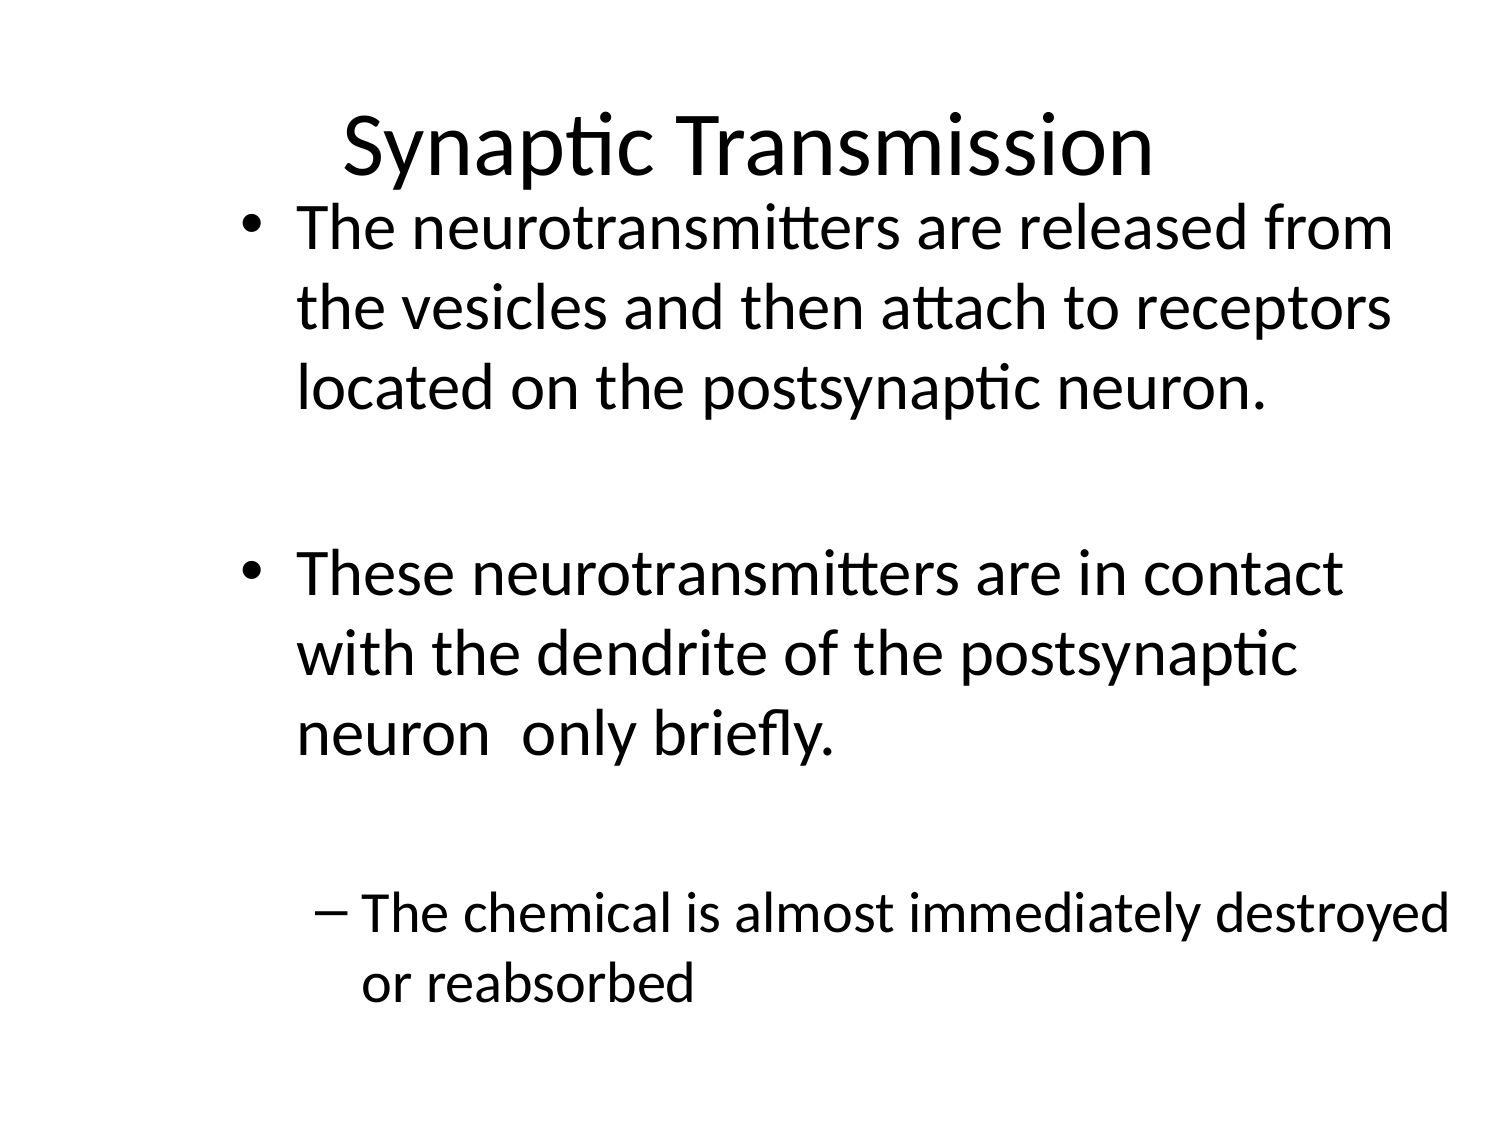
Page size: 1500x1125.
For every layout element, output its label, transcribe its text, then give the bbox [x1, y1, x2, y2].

list The neurotransmitters are released from the vesicles and then attach to receptors located on the postsynaptic neuron. These neurotransmitters are in contact with the dendrite of the postsynaptic neuron only briefly. The chemical is almost immediately destroyed or reabsorbed [225, 174, 1488, 1050]
title Synaptic Transmission [75, 45, 1425, 233]
